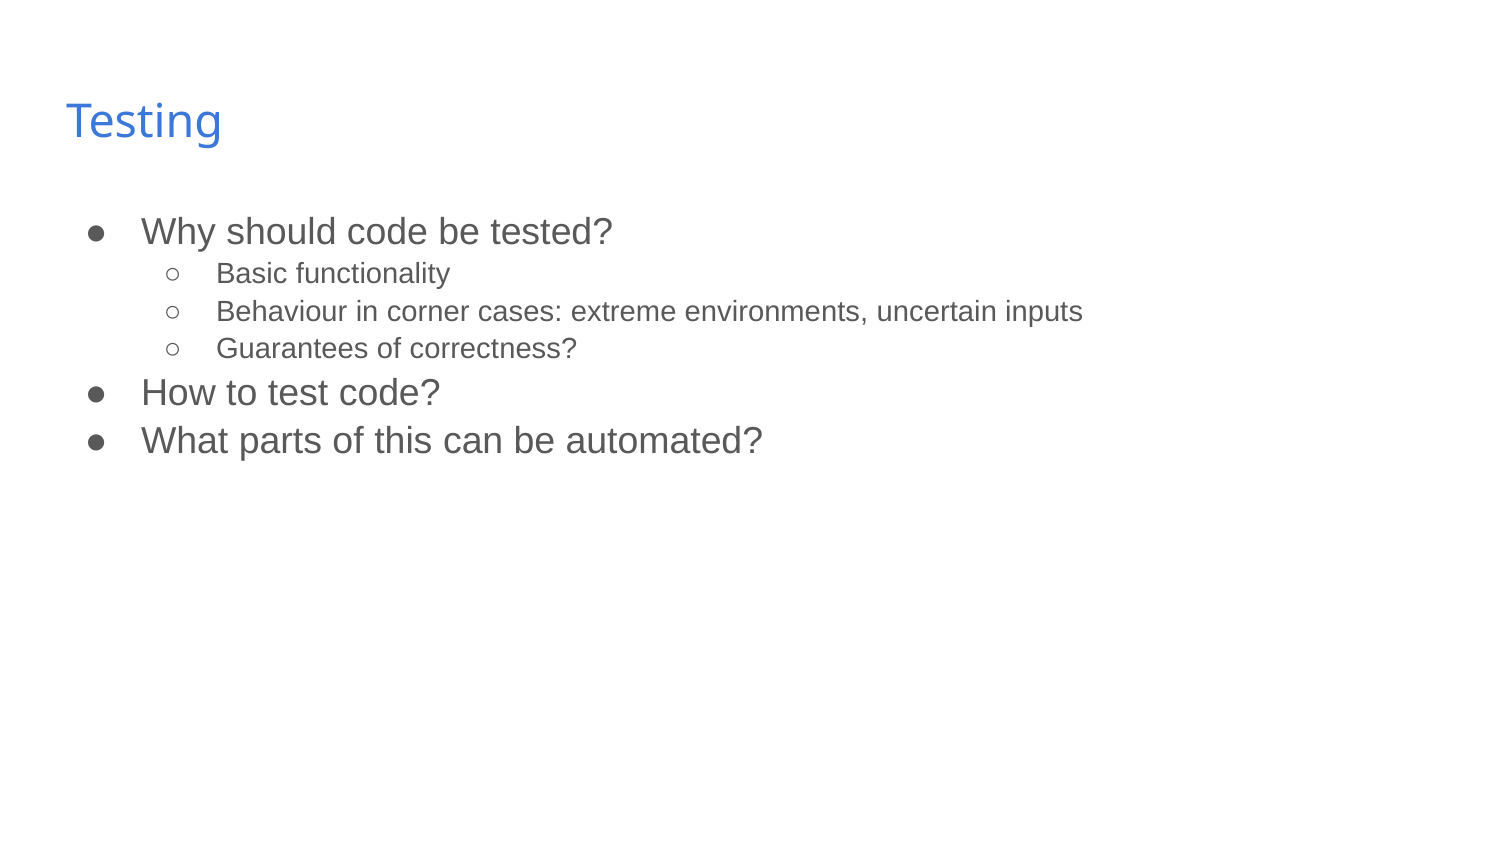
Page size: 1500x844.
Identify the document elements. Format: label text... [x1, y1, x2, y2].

list Why should code be tested? Basic functionality Behaviour in corner cases: extreme environments, uncertain inputs Guarantees of correctness? How to test code? What parts of this can be automated? [51, 189, 1449, 750]
title Testing [51, 72, 1449, 167]
